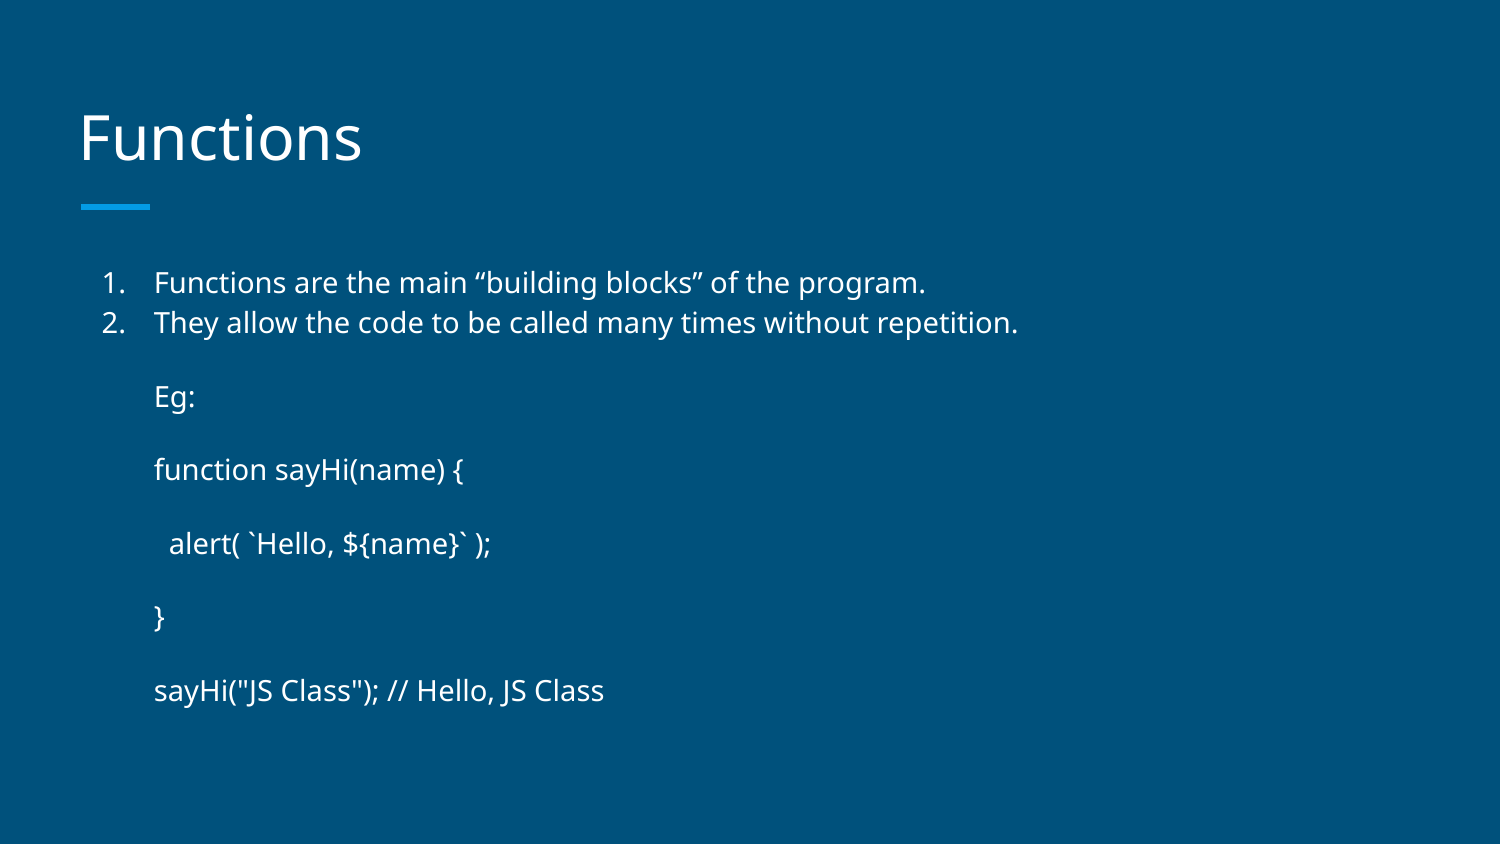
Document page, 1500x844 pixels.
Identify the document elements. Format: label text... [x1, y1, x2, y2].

list Functions are the main “building blocks” of the program. They allow the code to be called many times without repetition. Eg: function sayHi(name) { alert( `Hello, ${name}` ); } sayHi("JS Class"); // Hello, JS Class [63, 244, 1389, 750]
title Functions [63, 75, 1437, 188]
